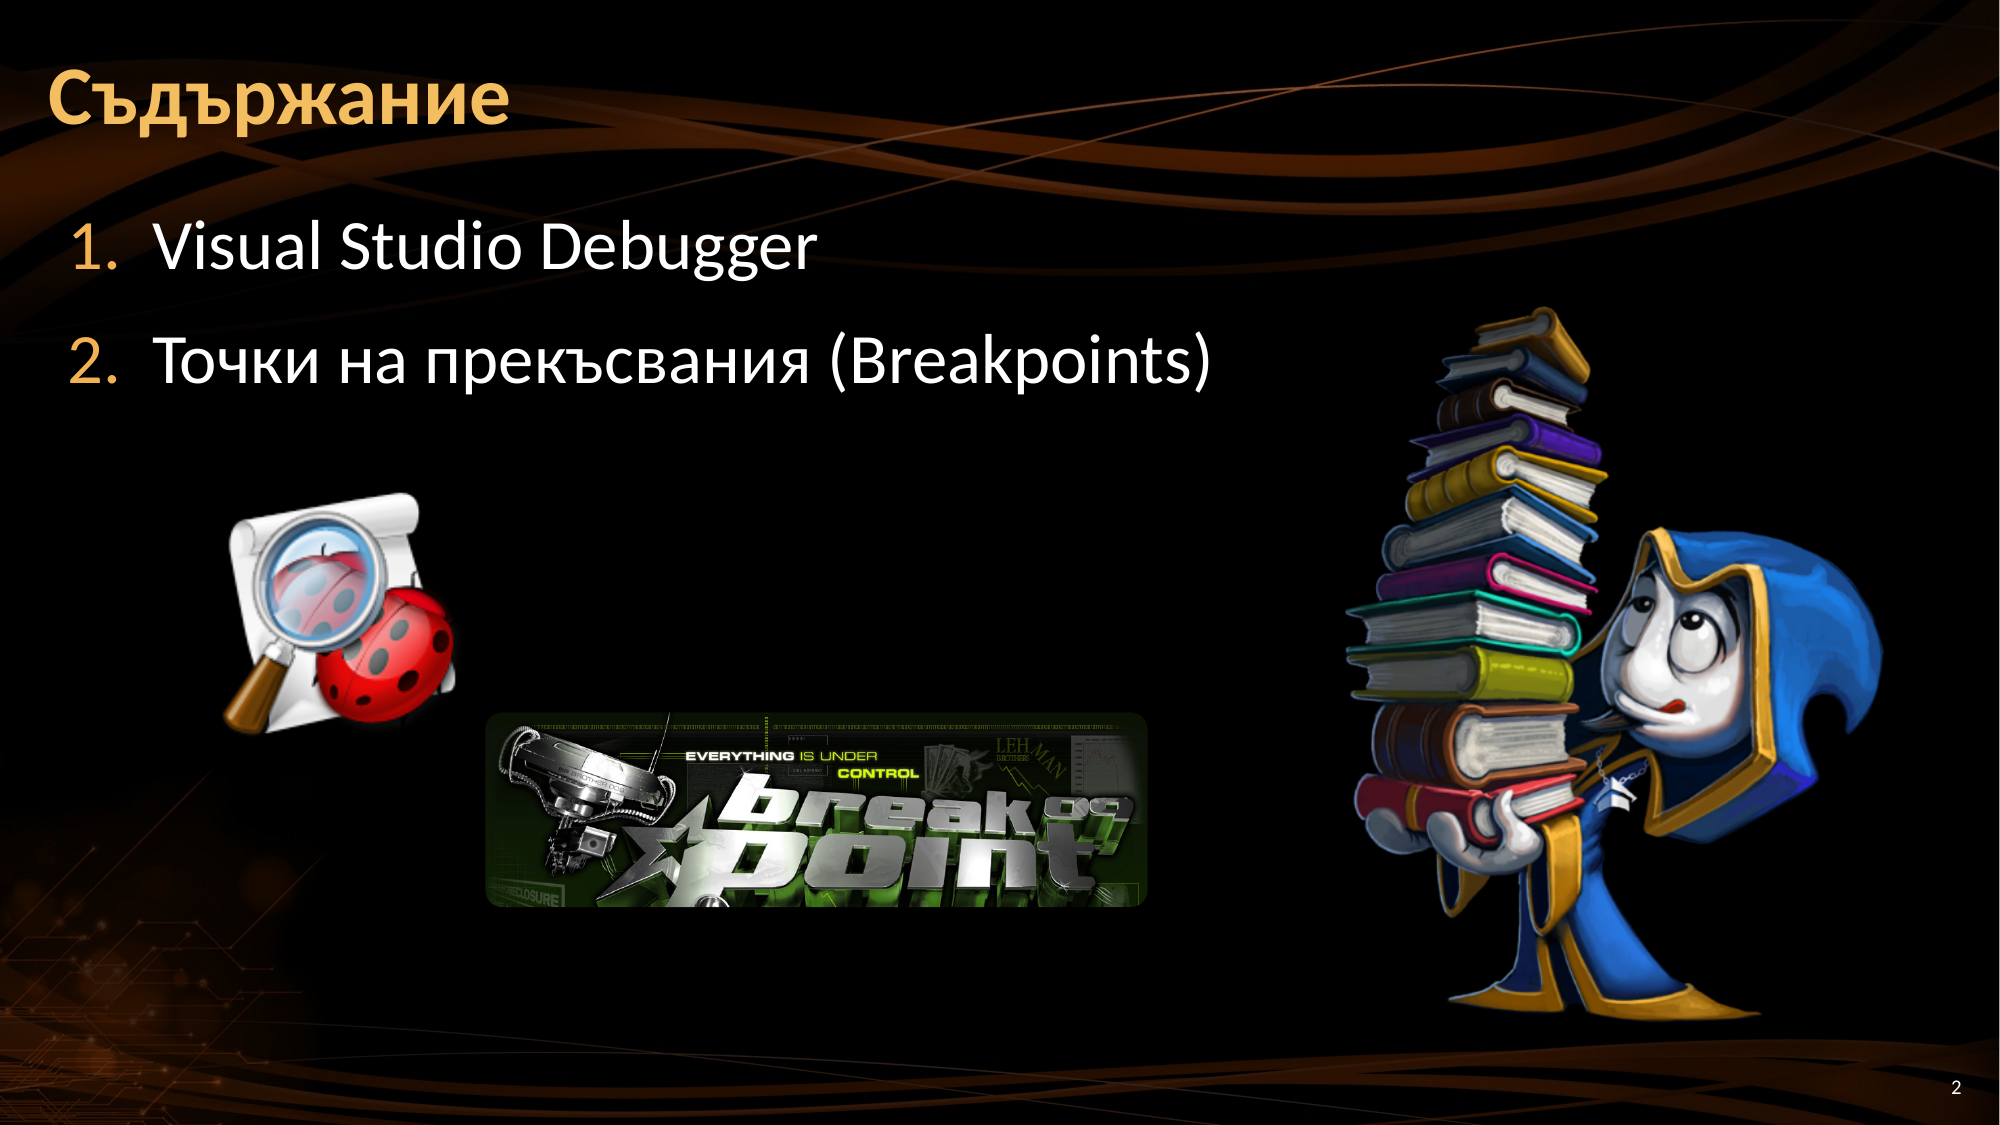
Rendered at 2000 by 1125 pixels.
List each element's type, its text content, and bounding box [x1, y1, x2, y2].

slide_number 2 [1897, 1070, 1968, 1103]
picture [0, 0, 2000, 1125]
title Съдържание [30, 6, 1968, 189]
list Visual Studio Debugger Точки на прекъсвания (Breakpoints) [49, 188, 1950, 1100]
